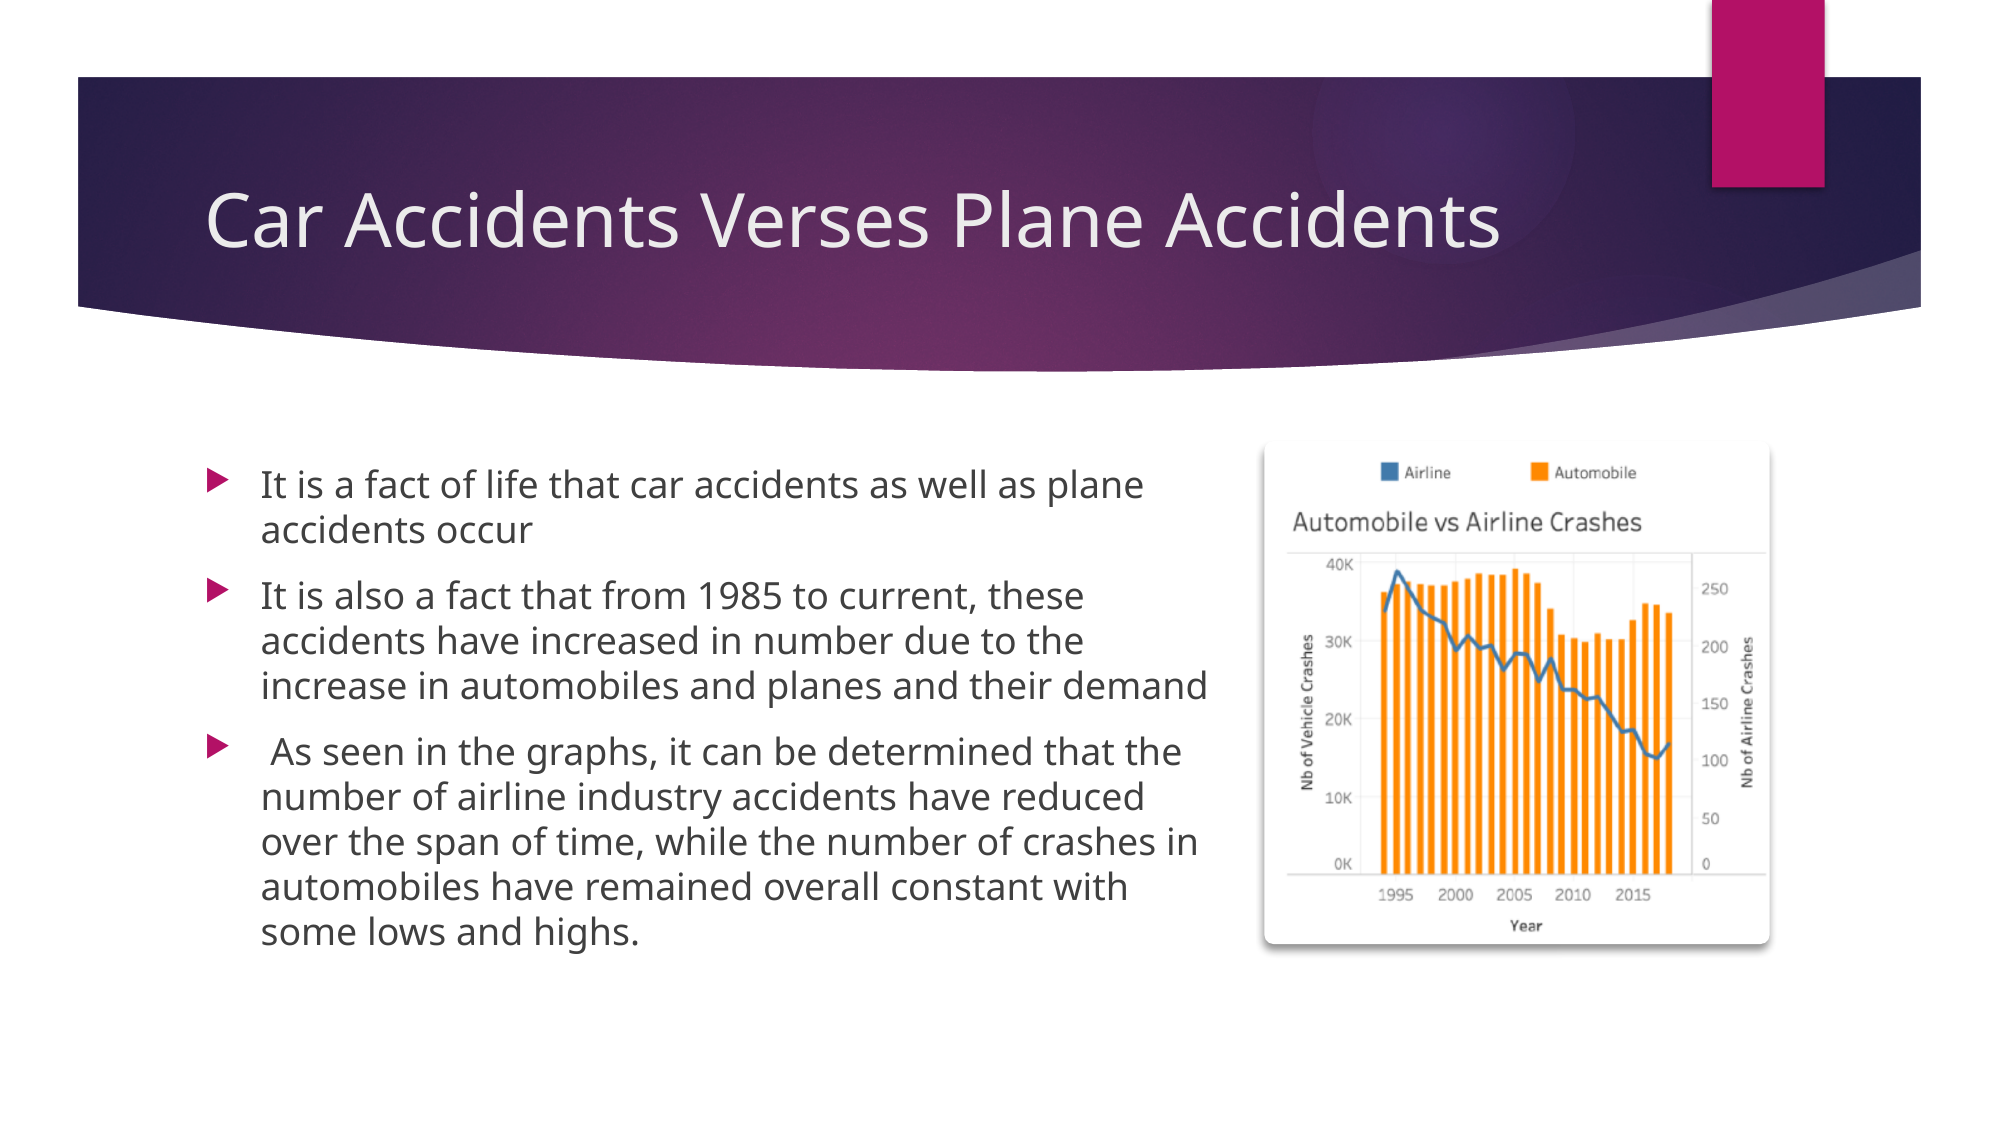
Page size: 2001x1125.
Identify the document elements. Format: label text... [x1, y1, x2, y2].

picture [1264, 440, 1770, 945]
list It is a fact of life that car accidents as well as plane accidents occur It is also a fact that from 1985 to current, these accidents have increased in number due to the increase in automobiles and planes and their demand As seen in the graphs, it can be determined that the number of airline industry accidents have reduced over the span of time, while the number of crashes in automobiles have remained overall constant with some lows and highs. [189, 427, 1239, 988]
title Car Accidents Verses Plane Accidents [189, 159, 1627, 276]
